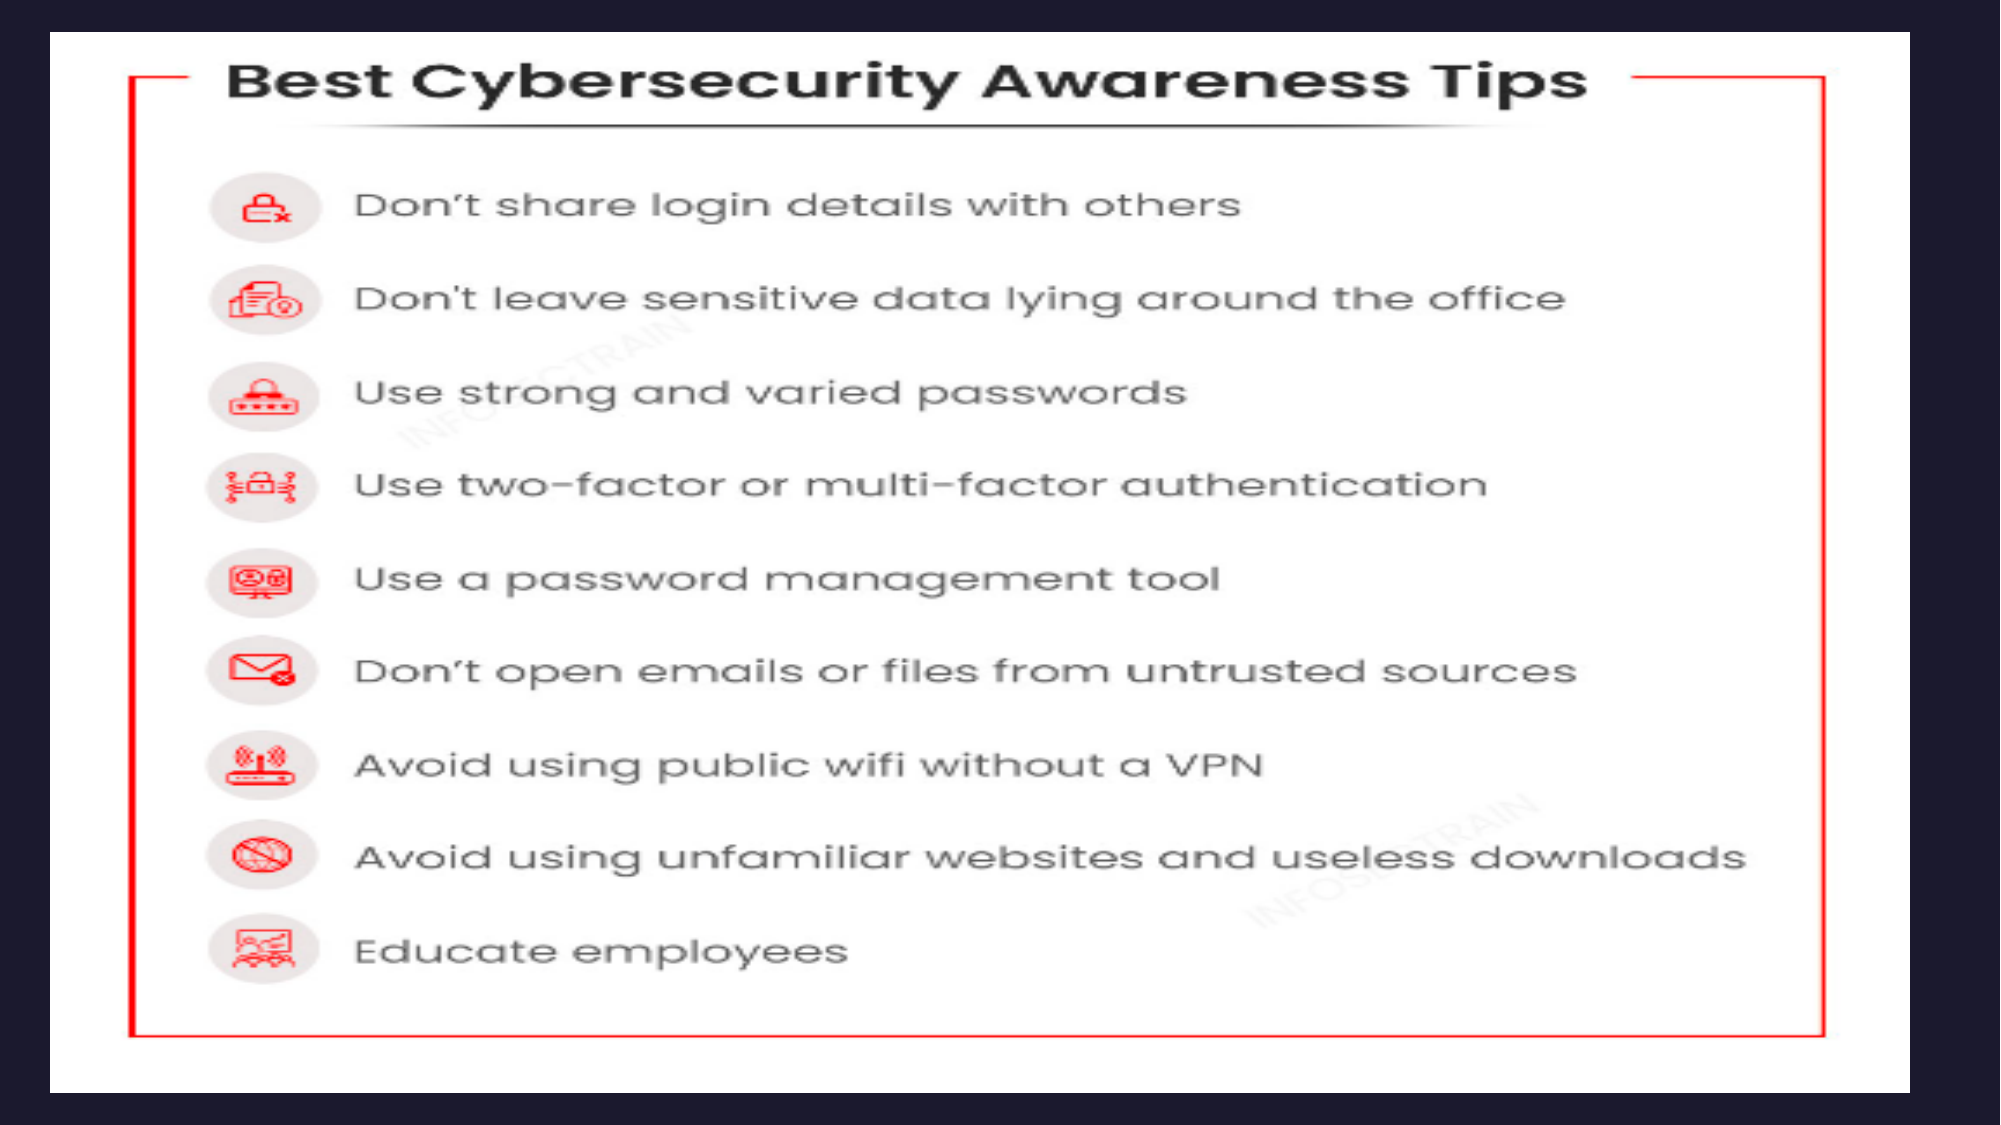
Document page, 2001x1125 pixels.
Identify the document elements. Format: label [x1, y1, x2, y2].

picture [49, 32, 1910, 1093]
